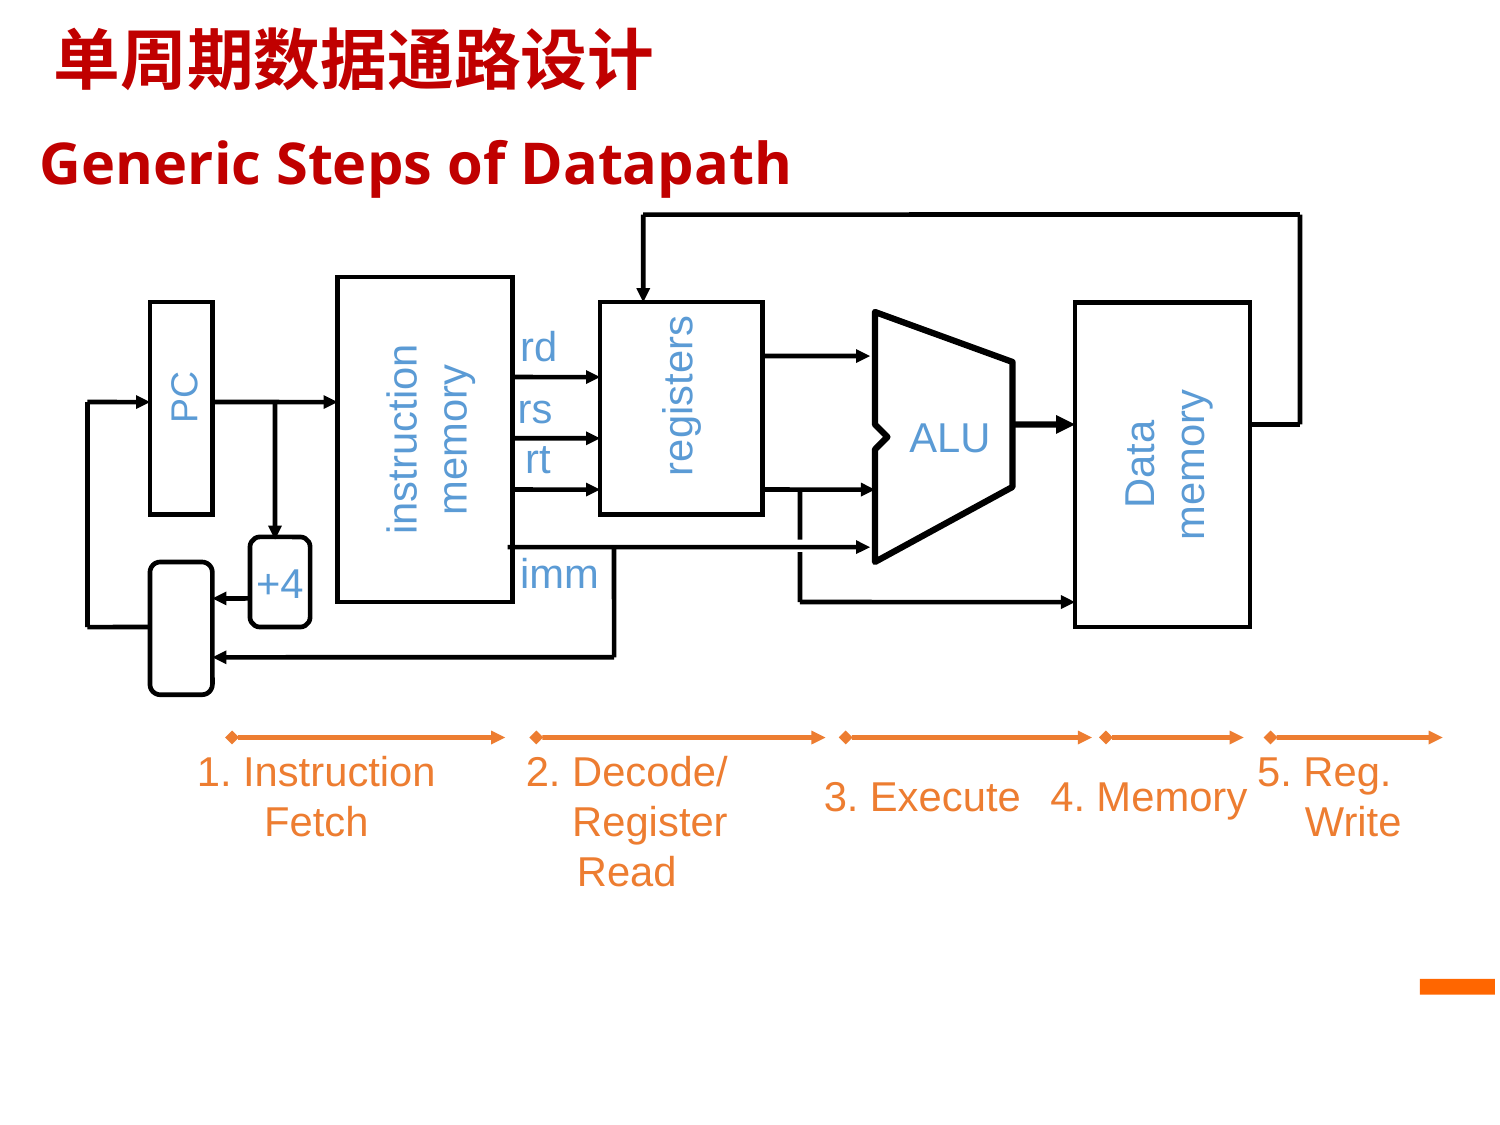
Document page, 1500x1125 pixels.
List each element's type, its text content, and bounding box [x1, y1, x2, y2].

text_box 单周期数据通路设计 [38, 24, 1339, 103]
text_box [800, 483, 874, 496]
text_box [212, 395, 338, 409]
text_box [268, 402, 282, 540]
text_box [1231, 737, 1443, 853]
text_box [615, 540, 871, 554]
text_box [149, 561, 213, 695]
text_box [568, 370, 601, 384]
text_box Data memory [1074, 302, 1250, 628]
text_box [510, 687, 826, 903]
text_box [874, 311, 1076, 562]
text_box instruction memory [337, 277, 513, 603]
text_box [762, 349, 871, 363]
text_box rs [502, 374, 568, 440]
text_box [87, 395, 151, 409]
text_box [808, 737, 1035, 828]
text_box rt [510, 440, 566, 490]
text_box imm [505, 539, 614, 605]
text_box [599, 302, 763, 515]
text_box [799, 595, 1075, 609]
text_box [637, 214, 650, 303]
text_box [149, 302, 213, 515]
title Generic Steps of Datapath [24, 127, 1301, 206]
text_box rd [505, 312, 573, 377]
text_box [566, 483, 601, 496]
text_box registers [643, 300, 709, 491]
text_box [212, 651, 615, 664]
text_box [1035, 737, 1231, 828]
text_box +4 [249, 536, 311, 628]
text_box [568, 432, 601, 445]
text_box [212, 592, 250, 605]
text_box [181, 737, 506, 853]
